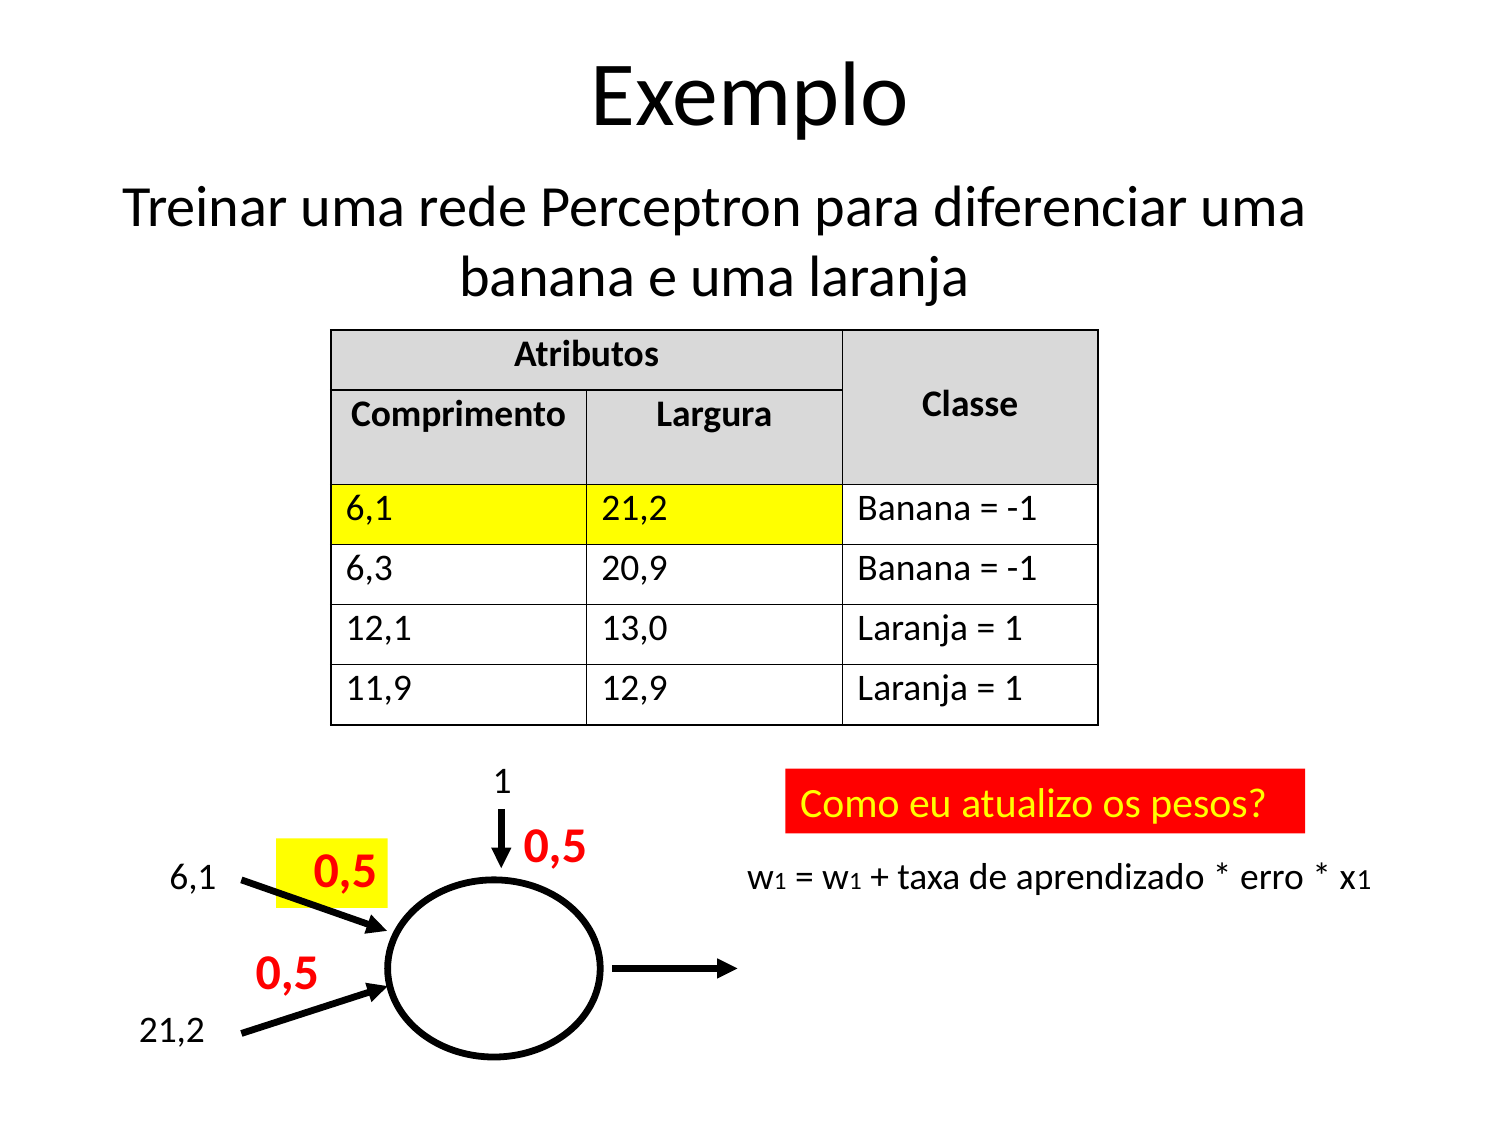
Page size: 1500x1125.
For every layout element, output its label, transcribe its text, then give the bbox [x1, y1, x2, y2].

table_cell 20,9 [587, 545, 842, 604]
text_box 0,5 [508, 805, 655, 880]
text_box 6,1 [154, 844, 265, 905]
table_cell 12,9 [587, 665, 842, 724]
text_box 0,5 [240, 938, 387, 985]
table_cell Banana = -1 [843, 485, 1097, 544]
table_cell 6,1 [332, 485, 586, 544]
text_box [241, 879, 388, 932]
text_box w1 = w1 + taxa de aprendizado * erro * x1 [732, 844, 1435, 905]
table_cell Comprimento [332, 391, 586, 484]
text_box [274, 836, 298, 878]
text_box Como eu atualizo os pesos? [785, 768, 1306, 834]
text_box 21,2 [123, 997, 247, 1058]
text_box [241, 985, 388, 1034]
text_box [387, 877, 603, 1060]
title Exemplo [75, 0, 1425, 183]
table_cell 11,9 [332, 665, 586, 724]
table_cell 21,2 [587, 485, 842, 544]
table_cell 13,0 [587, 605, 842, 664]
table_cell 12,1 [332, 605, 586, 664]
text_box 1 [477, 748, 544, 809]
table_header Classe [843, 331, 1097, 484]
table_cell 6,3 [332, 545, 586, 604]
table_cell Laranja = 1 [843, 665, 1097, 724]
text_box 0,5 [298, 830, 445, 905]
table_cell Laranja = 1 [843, 605, 1097, 664]
table_cell Banana = -1 [843, 545, 1097, 604]
text_box Treinar uma rede Perceptron para diferenciar uma banana e uma laranja [76, 160, 1353, 316]
table_header Atributos [332, 331, 842, 389]
table_cell Largura [587, 391, 842, 484]
